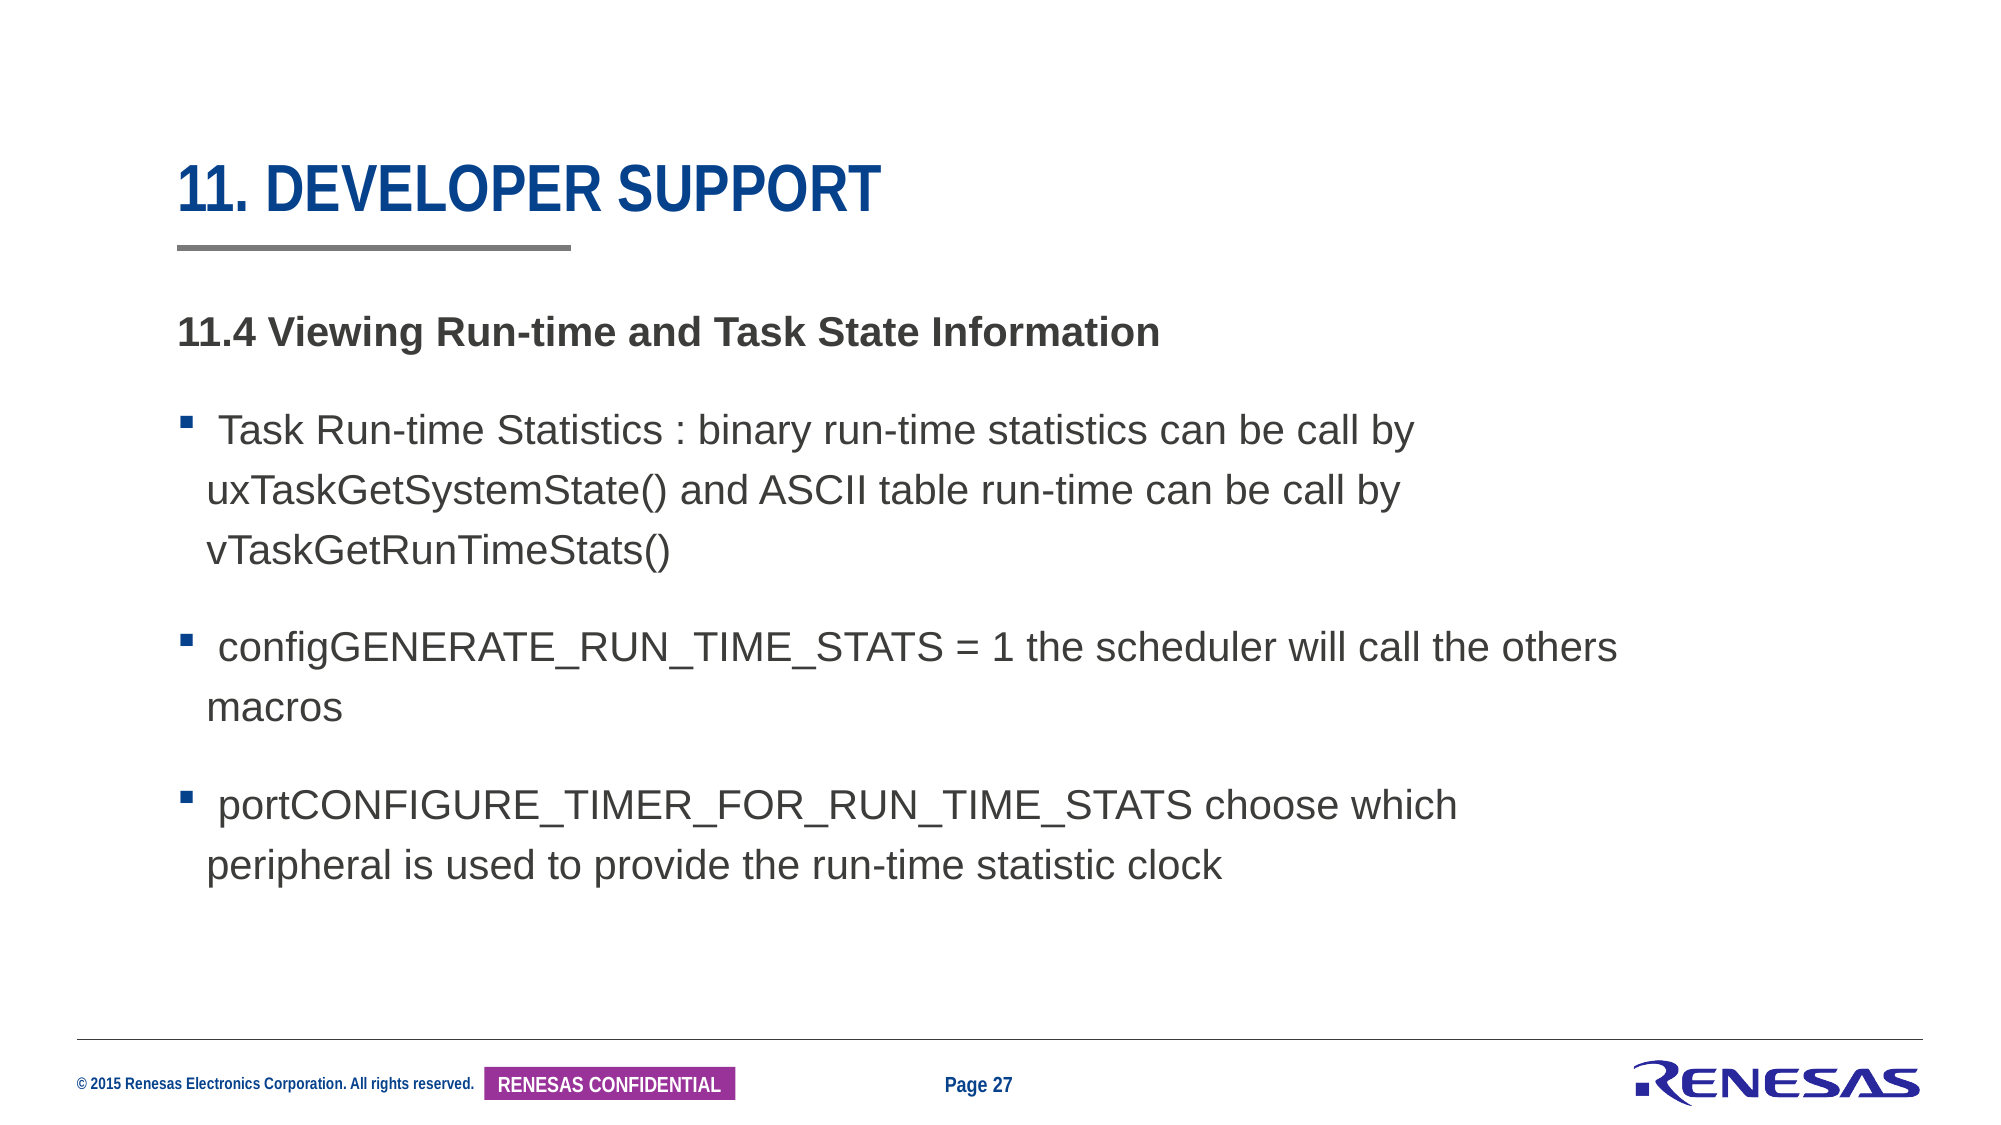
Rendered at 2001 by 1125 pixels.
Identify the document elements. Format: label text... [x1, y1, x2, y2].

picture [1631, 1058, 1923, 1108]
title 11. Developer Support [177, 153, 1575, 227]
slide_number Page 27 [944, 1070, 1056, 1097]
list 11.4 Viewing Run-time and Task State Information Task Run-time Statistics : binary run-time statistics can be call by uxTaskGetSystemState() and ASCII table run-time can be call by vTaskGetRunTimeStats() configGENERATE_RUN_TIME_STATS = 1 the scheduler will call the others macros portCONFIGURE_TIMER_FOR_RUN_TIME_STATS choose which peripheral is used to provide the run-time statistic clock [177, 295, 1654, 894]
